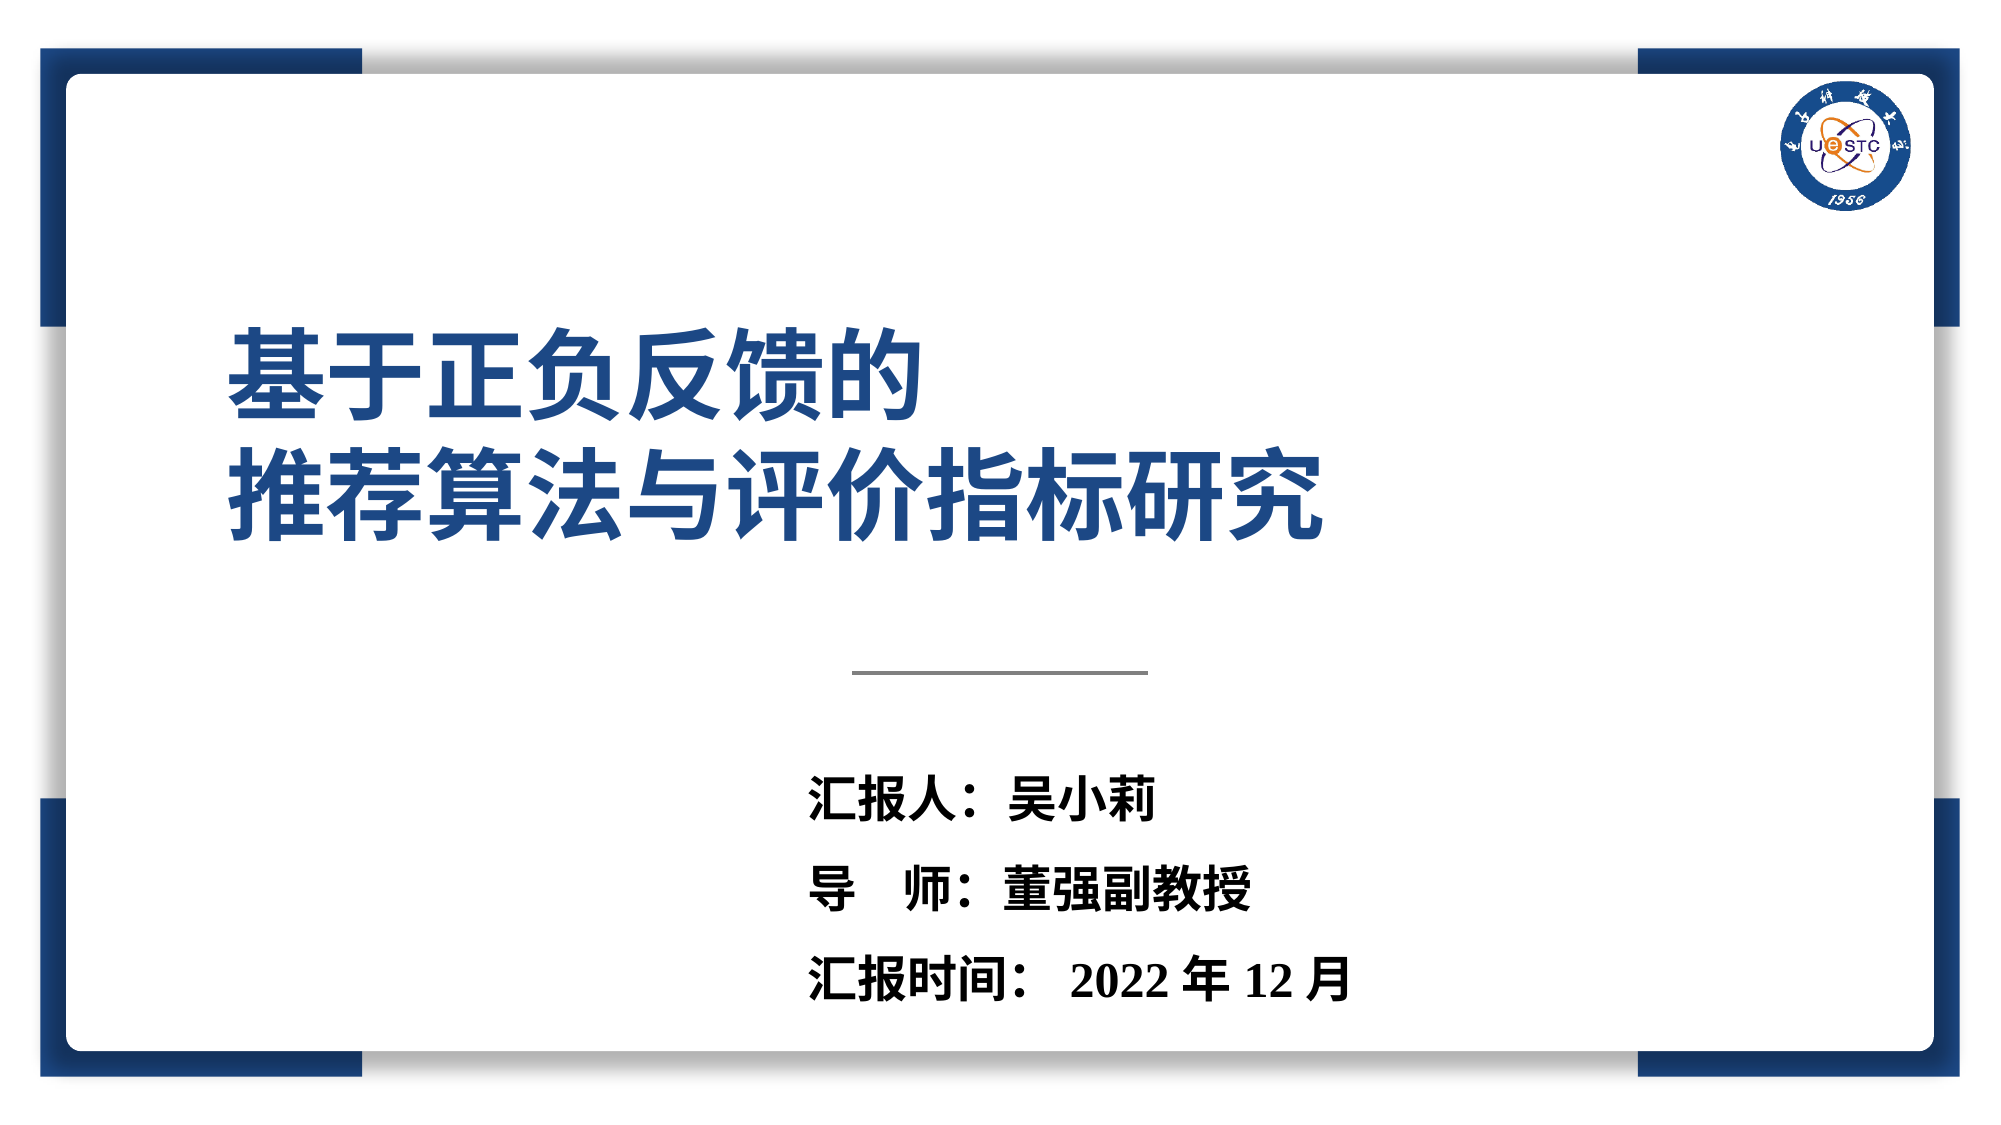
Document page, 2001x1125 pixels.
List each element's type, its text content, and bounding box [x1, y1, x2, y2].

text_box [39, 47, 52, 60]
text_box [1949, 1067, 1961, 1078]
text_box [1949, 47, 1961, 58]
picture [1773, 73, 1919, 219]
text_box [39, 1064, 52, 1078]
text_box 基于正负反馈的 推荐算法与评价指标研究 [211, 304, 1789, 560]
text_box 汇报人：吴小莉 导 师：董强副教授 汇报时间：2022年12月 [792, 729, 1435, 1015]
text_box [65, 72, 1935, 1053]
